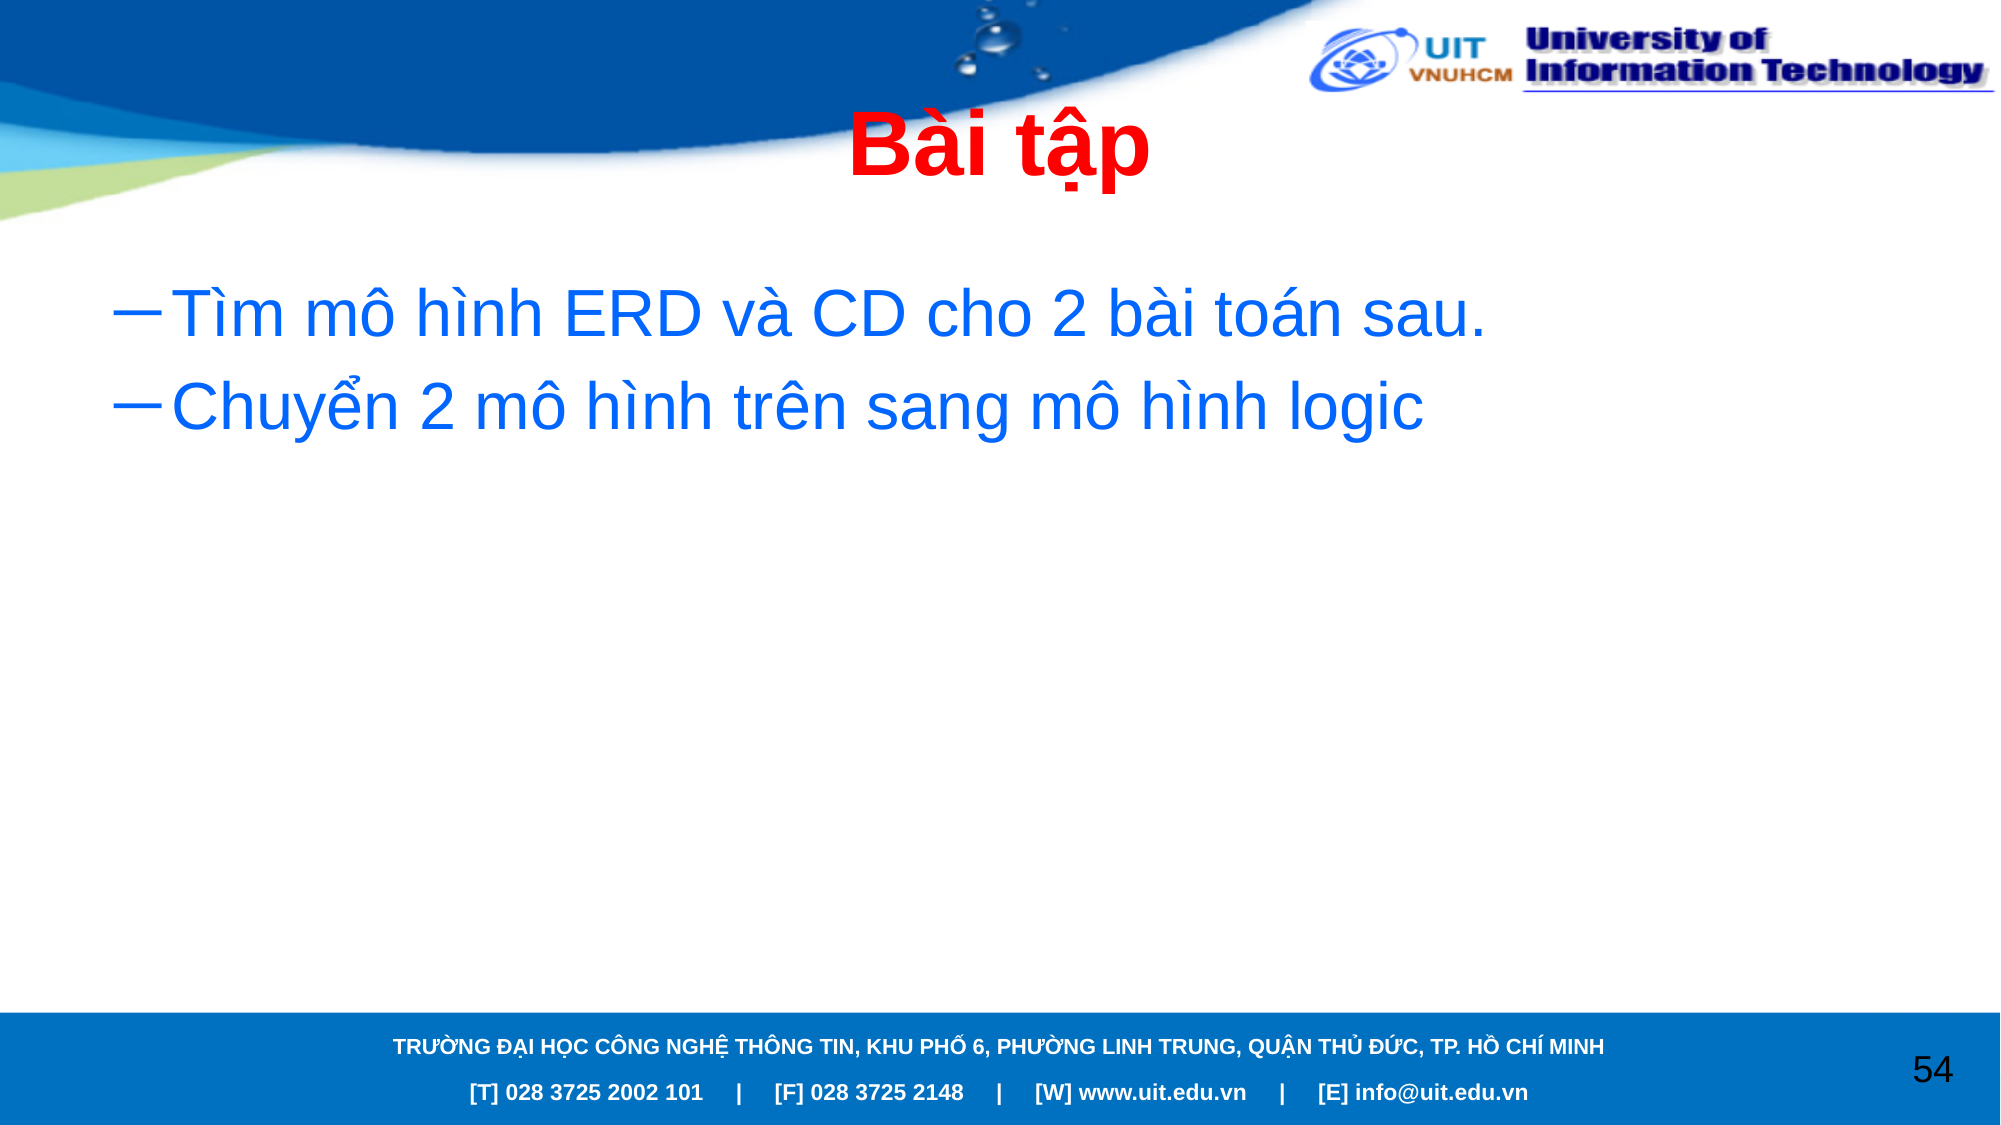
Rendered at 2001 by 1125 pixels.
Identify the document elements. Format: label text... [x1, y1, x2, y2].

title Bài tập [99, 45, 1900, 233]
picture [0, 0, 2001, 1125]
list Tìm mô hình ERD và CD cho 2 bài toán sau. Chuyển 2 mô hình trên sang mô hình logic [99, 262, 1900, 1005]
